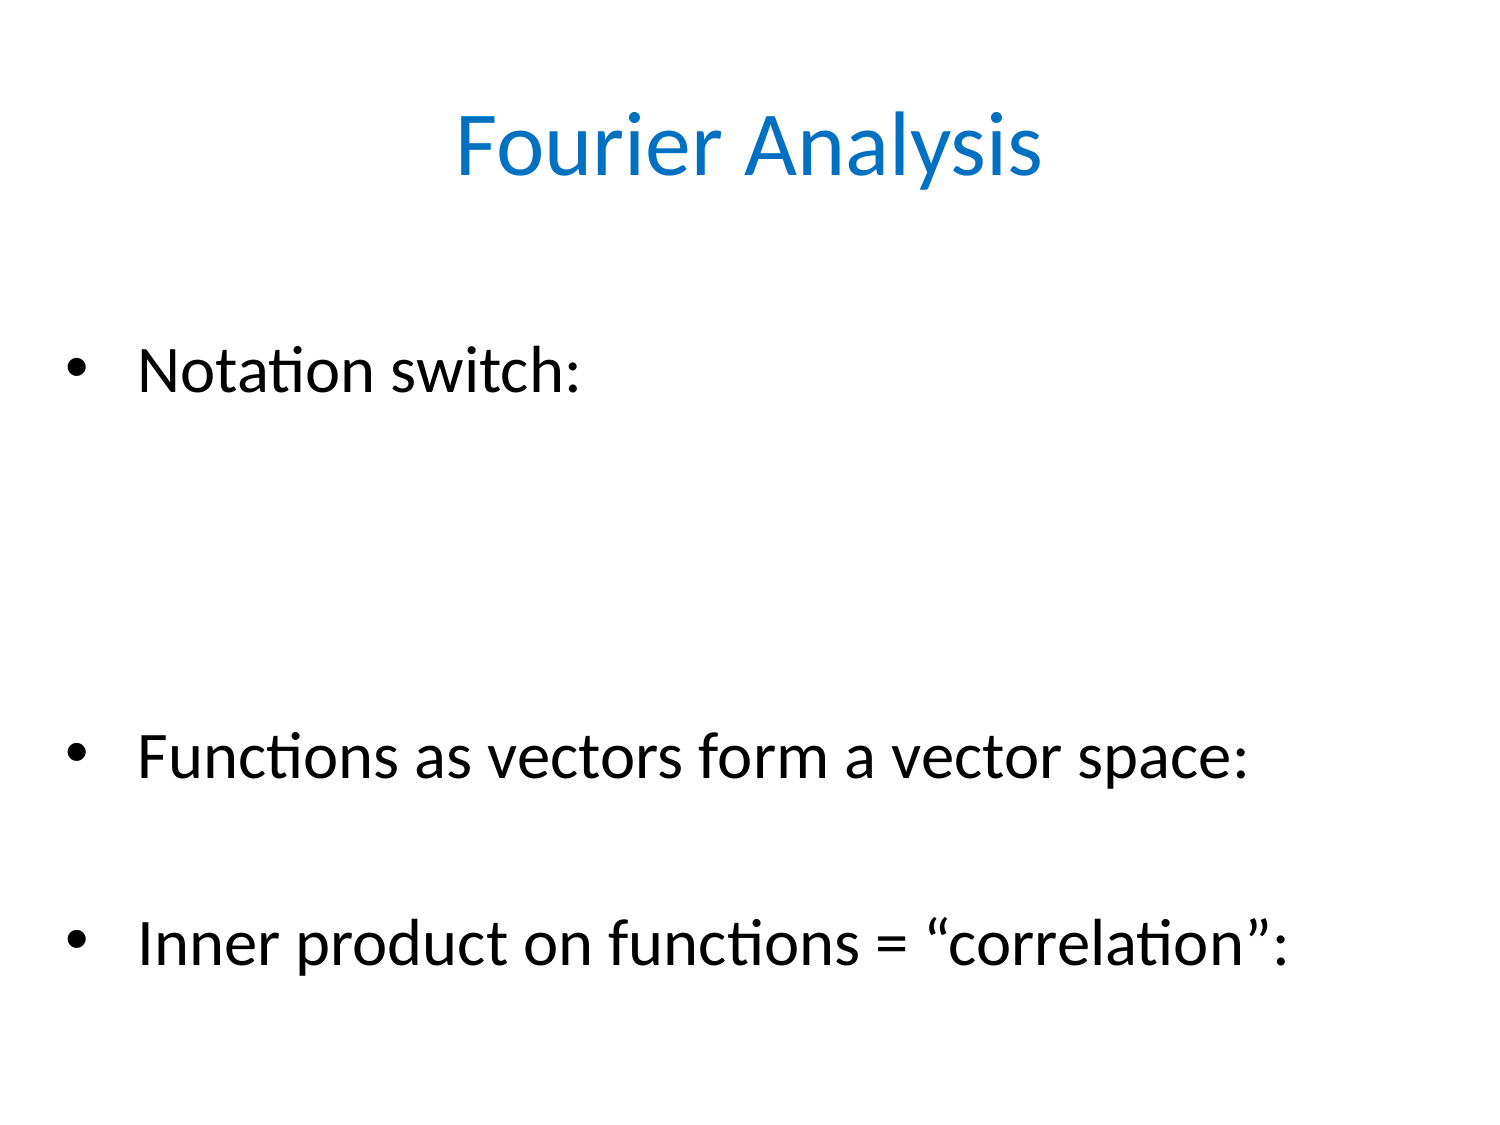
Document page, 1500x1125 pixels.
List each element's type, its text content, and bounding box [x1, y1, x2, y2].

title Fourier Analysis [75, 45, 1425, 233]
